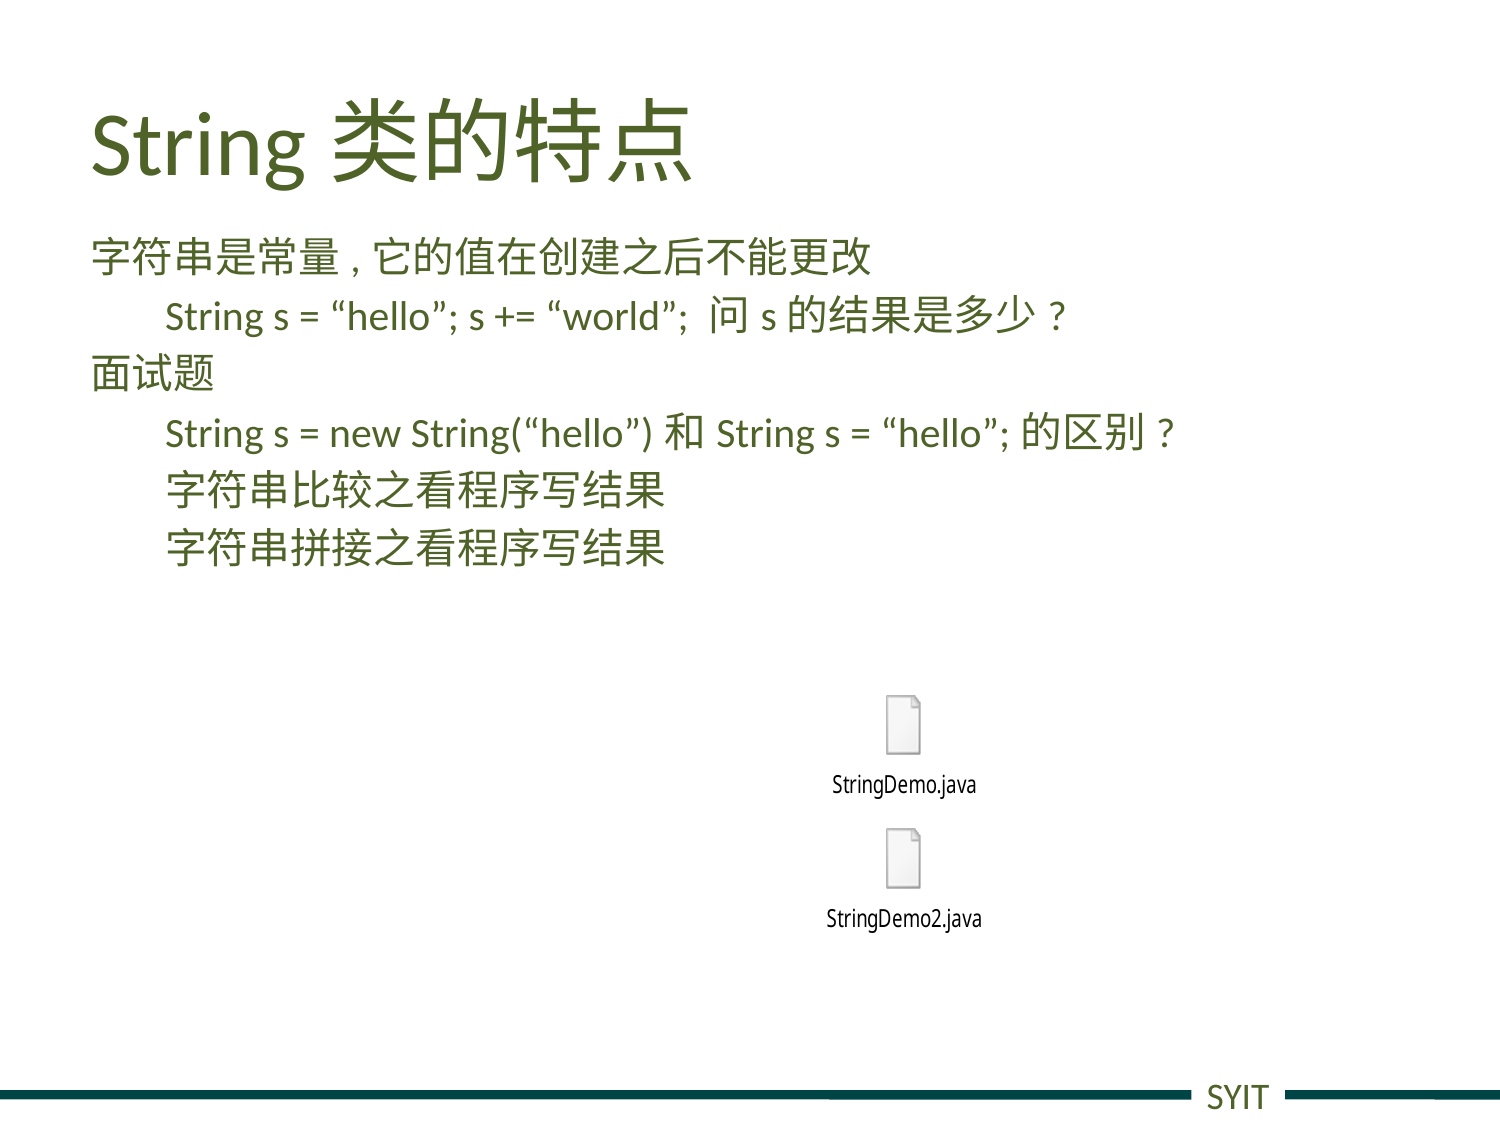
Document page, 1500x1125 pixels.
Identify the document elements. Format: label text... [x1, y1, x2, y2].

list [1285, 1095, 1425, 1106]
list 字符串是常量,它的值在创建之后不能更改 String s = “hello”; s += “world”; 问s的结果是多少? 面试题 String s = new String(“hello”)和String s = “hello”;的区别? 字符串比较之看程序写结果 字符串拼接之看程序写结果 [75, 1095, 1191, 1106]
list 字符串是常量,它的值在创建之后不能更改 String s = “hello”; s += “world”; 问s的结果是多少? 面试题 String s = new String(“hello”)和String s = “hello”;的区别? 字符串比较之看程序写结果 字符串拼接之看程序写结果 [75, 223, 1425, 1094]
title String类的特点 [75, 45, 1425, 223]
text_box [824, 691, 985, 825]
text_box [824, 825, 985, 972]
text_box SYIT [1191, 1064, 1285, 1124]
